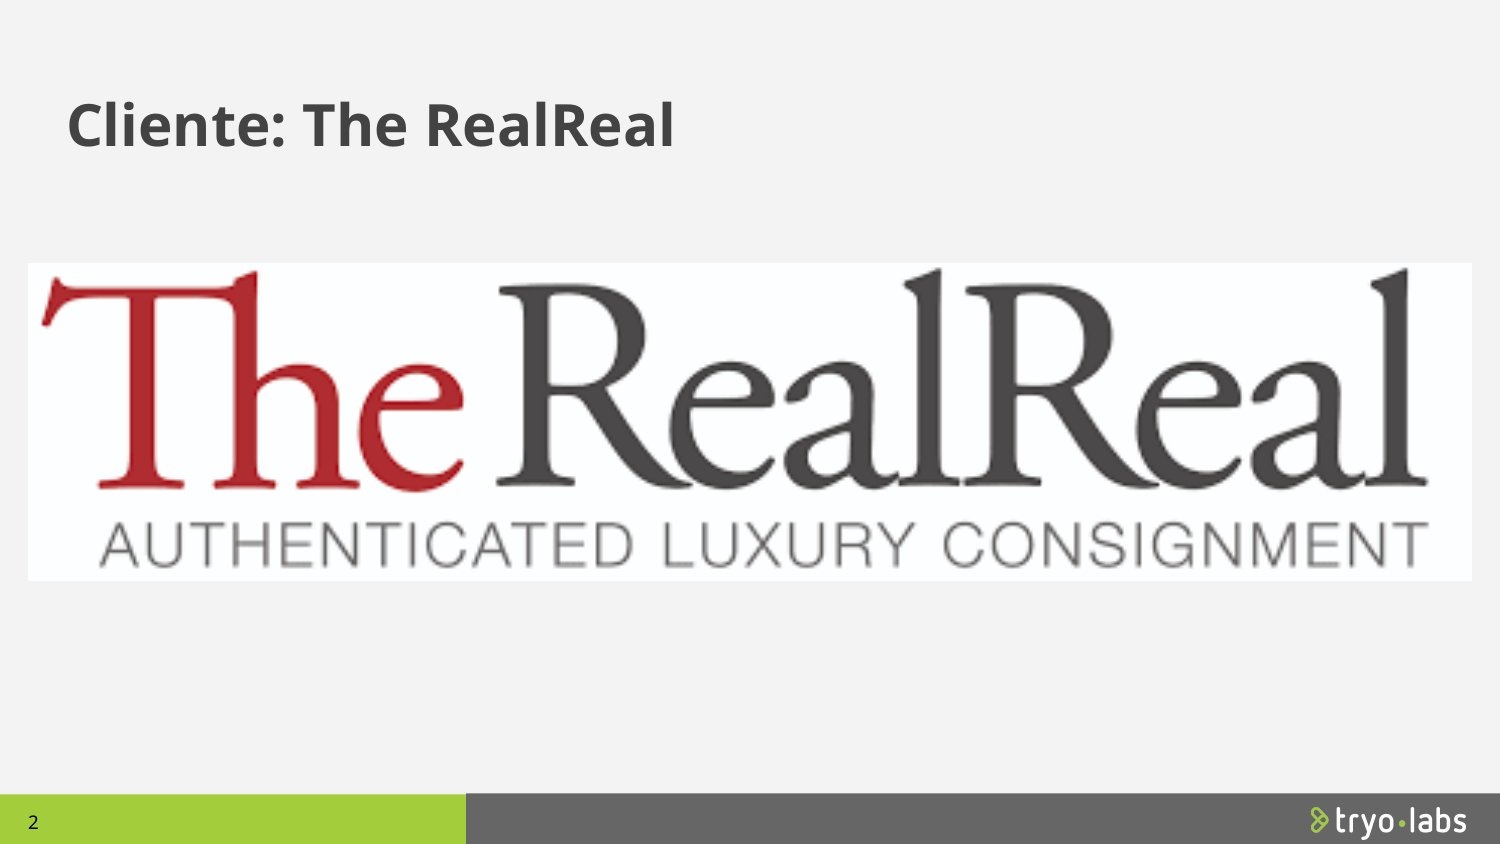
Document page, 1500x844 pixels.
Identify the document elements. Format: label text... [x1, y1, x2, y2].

title Cliente: The RealReal [51, 72, 1449, 167]
picture [28, 262, 1472, 581]
picture [1311, 807, 1466, 840]
